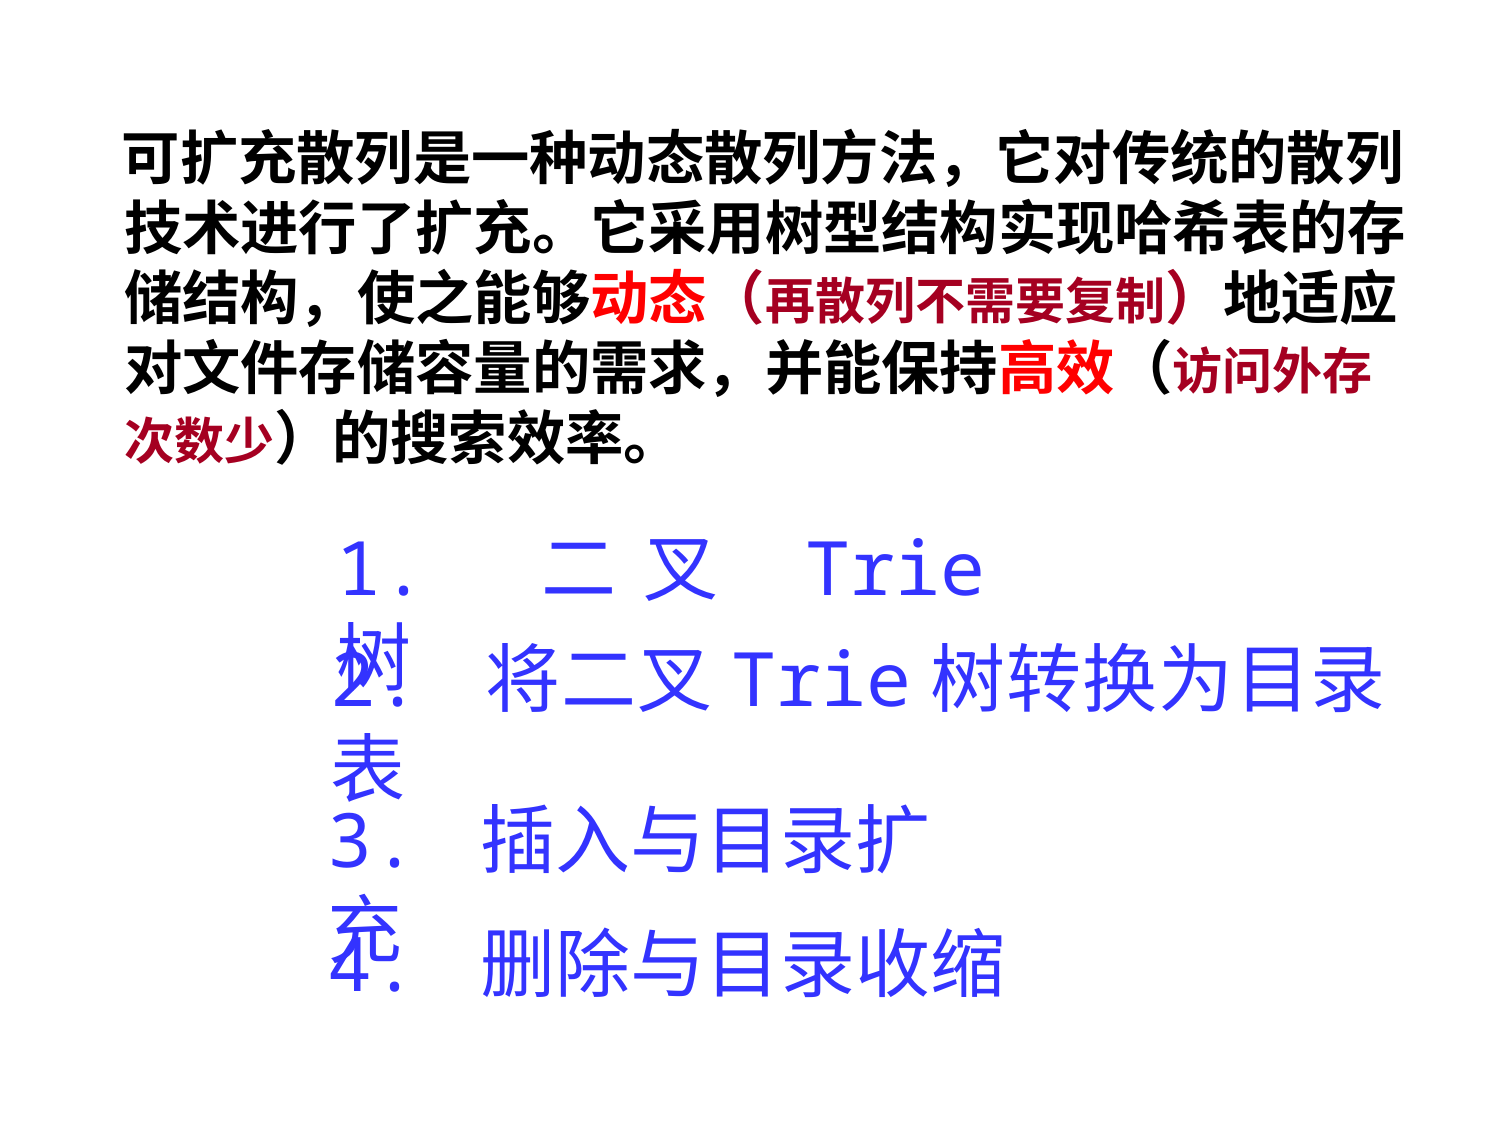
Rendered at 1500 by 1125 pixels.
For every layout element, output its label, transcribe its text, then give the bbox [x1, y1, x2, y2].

text_box 2. 将二叉Trie树转换为目录表 [315, 671, 1401, 772]
text_box 4. 删除与目录收缩 [312, 911, 1199, 1012]
text_box 1. 二叉 Trie 树 [321, 554, 1001, 667]
list 可扩充散列是一种动态散列方法，它对传统的散列技术进行了扩充。它采用树型结构实现哈希表的存储结构，使之能够动态（再散列不需要复制）地适应对文件存储容量的需求，并能保持高效（访问外存次数少）的搜索效率。 [52, 113, 1429, 513]
text_box 3. 插入与目录扩充 [312, 785, 1019, 911]
